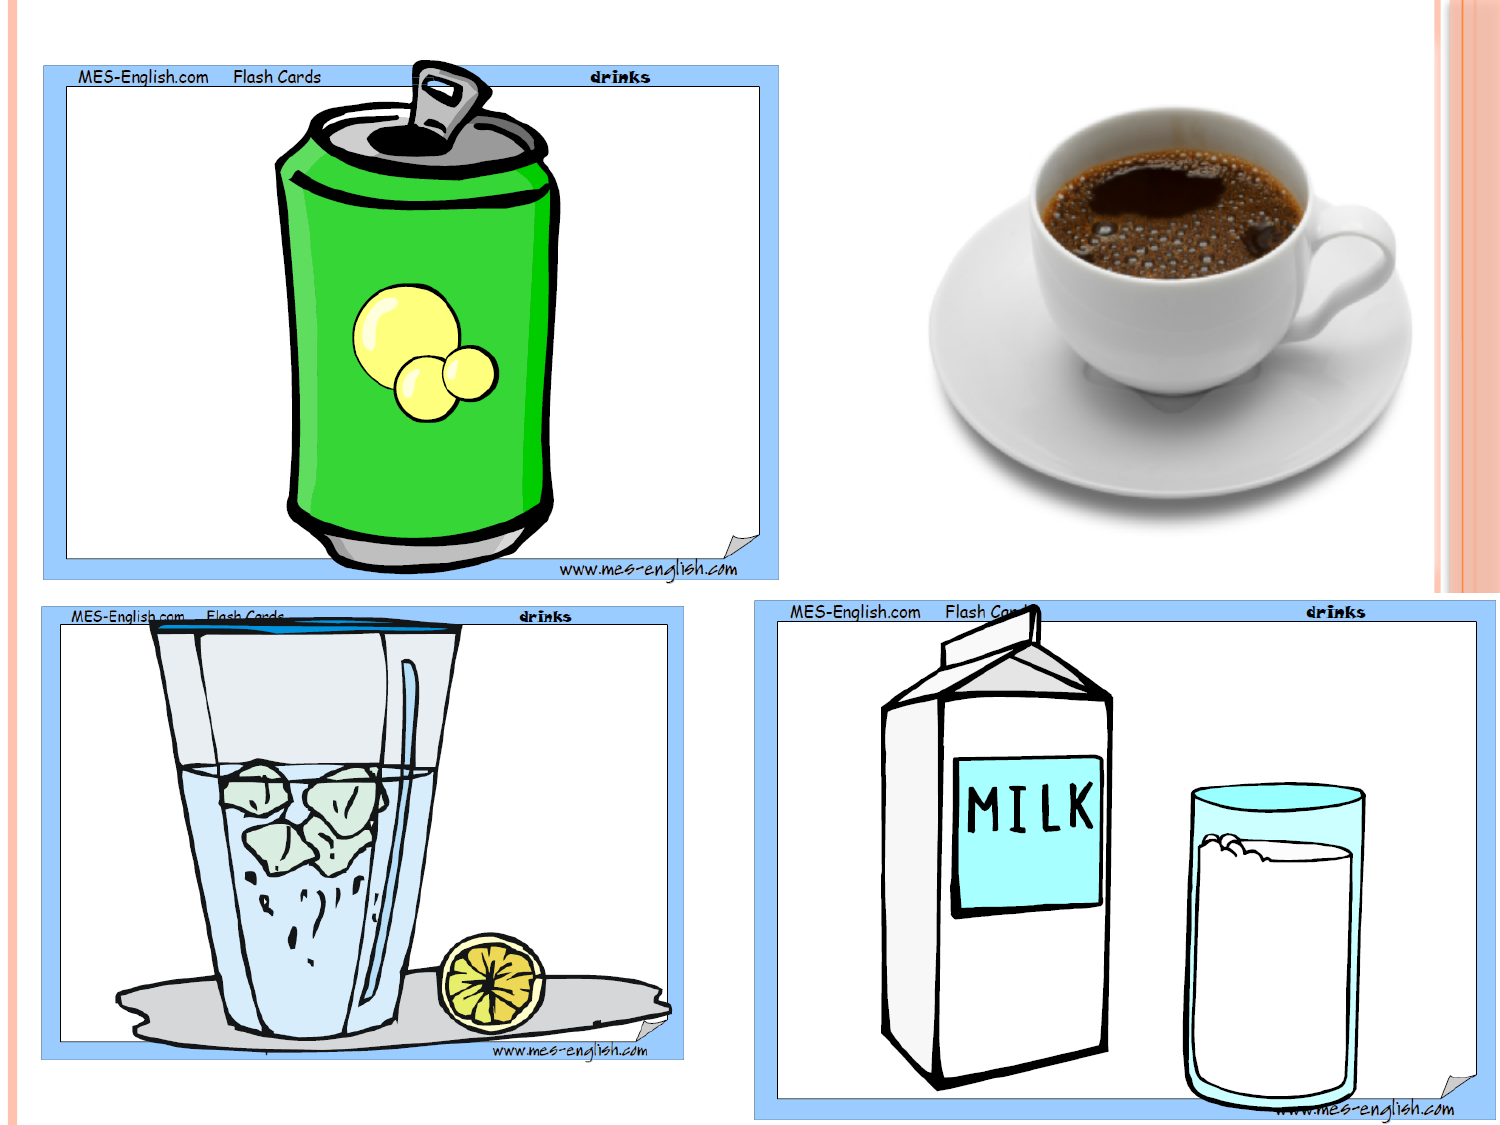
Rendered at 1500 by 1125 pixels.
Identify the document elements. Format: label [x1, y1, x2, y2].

picture [38, 56, 787, 588]
picture [749, 592, 1500, 1125]
picture [30, 599, 691, 1067]
picture [885, 24, 1451, 588]
